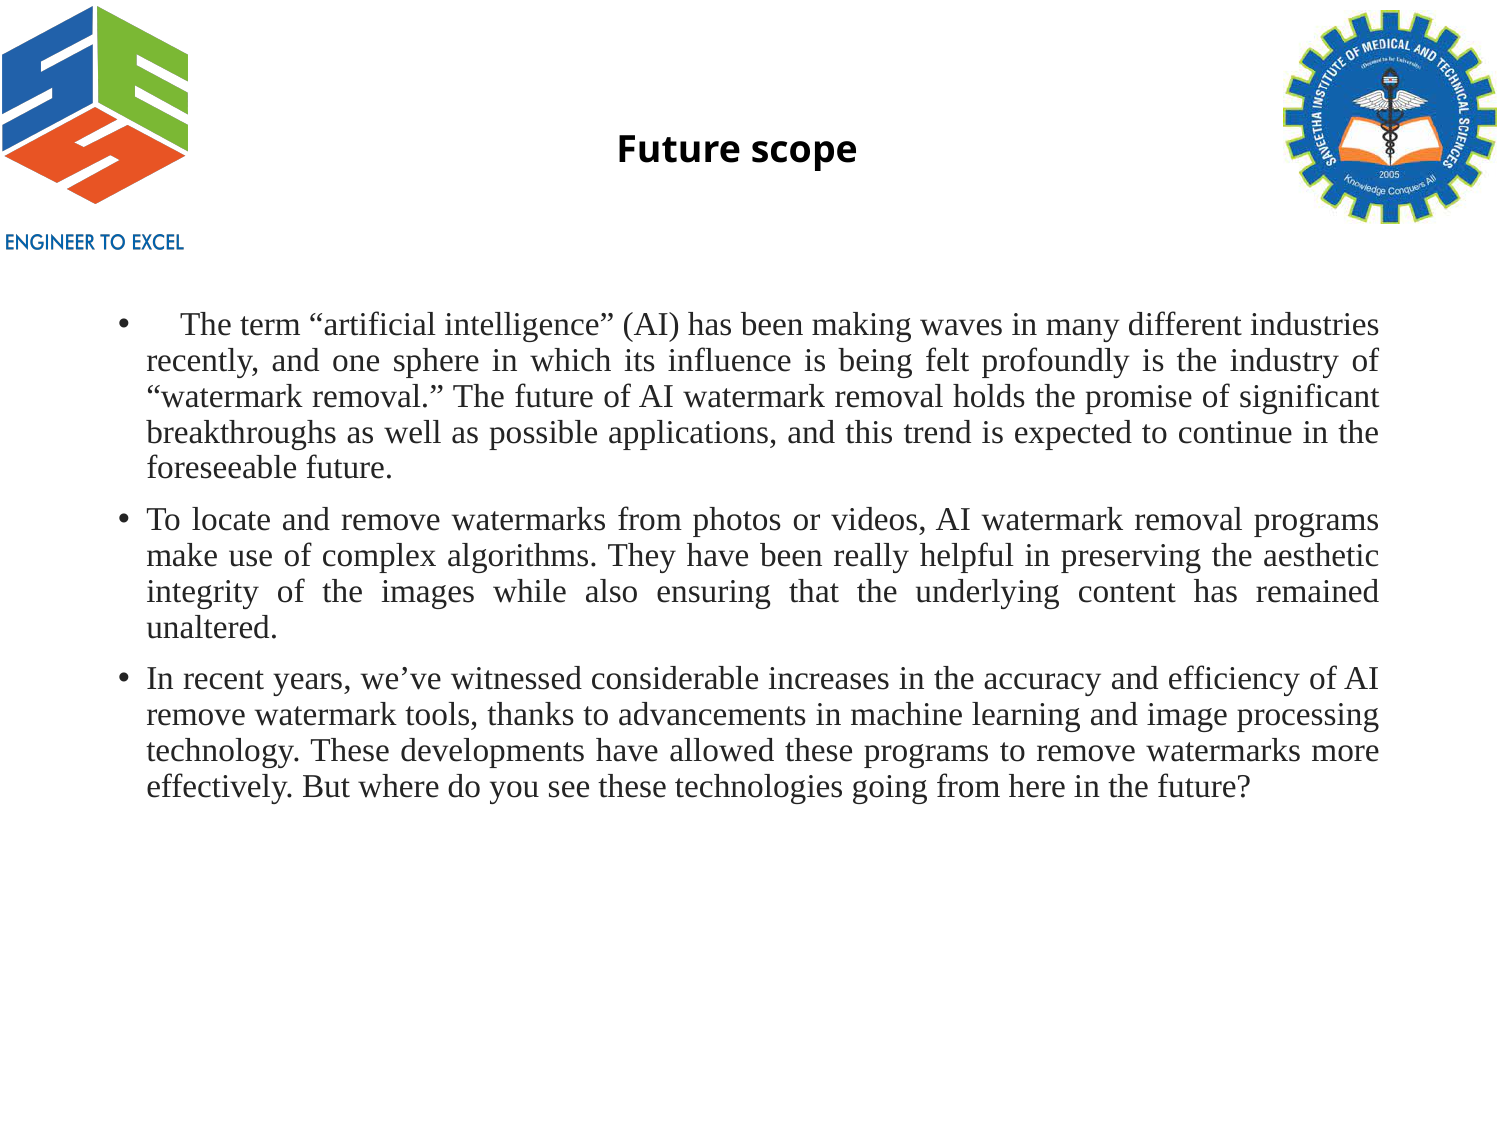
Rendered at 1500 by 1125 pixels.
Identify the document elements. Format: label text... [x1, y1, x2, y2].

picture [1283, 10, 1498, 224]
picture [2, 6, 188, 250]
list The term “artificial intelligence” (AI) has been making waves in many different industries recently, and one sphere in which its influence is being felt profoundly is the industry of “watermark removal.” The future of AI watermark removal holds the promise of significant breakthroughs as well as possible applications, and this trend is expected to continue in the foreseeable future. To locate and remove watermarks from photos or videos, AI watermark removal programs make use of complex algorithms. They have been really helpful in preserving the aesthetic integrity of the images while also ensuring that the underlying content has remained unaltered. In recent years, we’ve witnessed considerable increases in the accuracy and efficiency of AI remove watermark tools, thanks to advancements in machine learning and image processing technology. These developments have allowed these programs to remove watermarks more effectively. But where do you see these technologies going from here in the future? [103, 299, 1397, 1014]
title Future scope [188, 32, 1482, 250]
